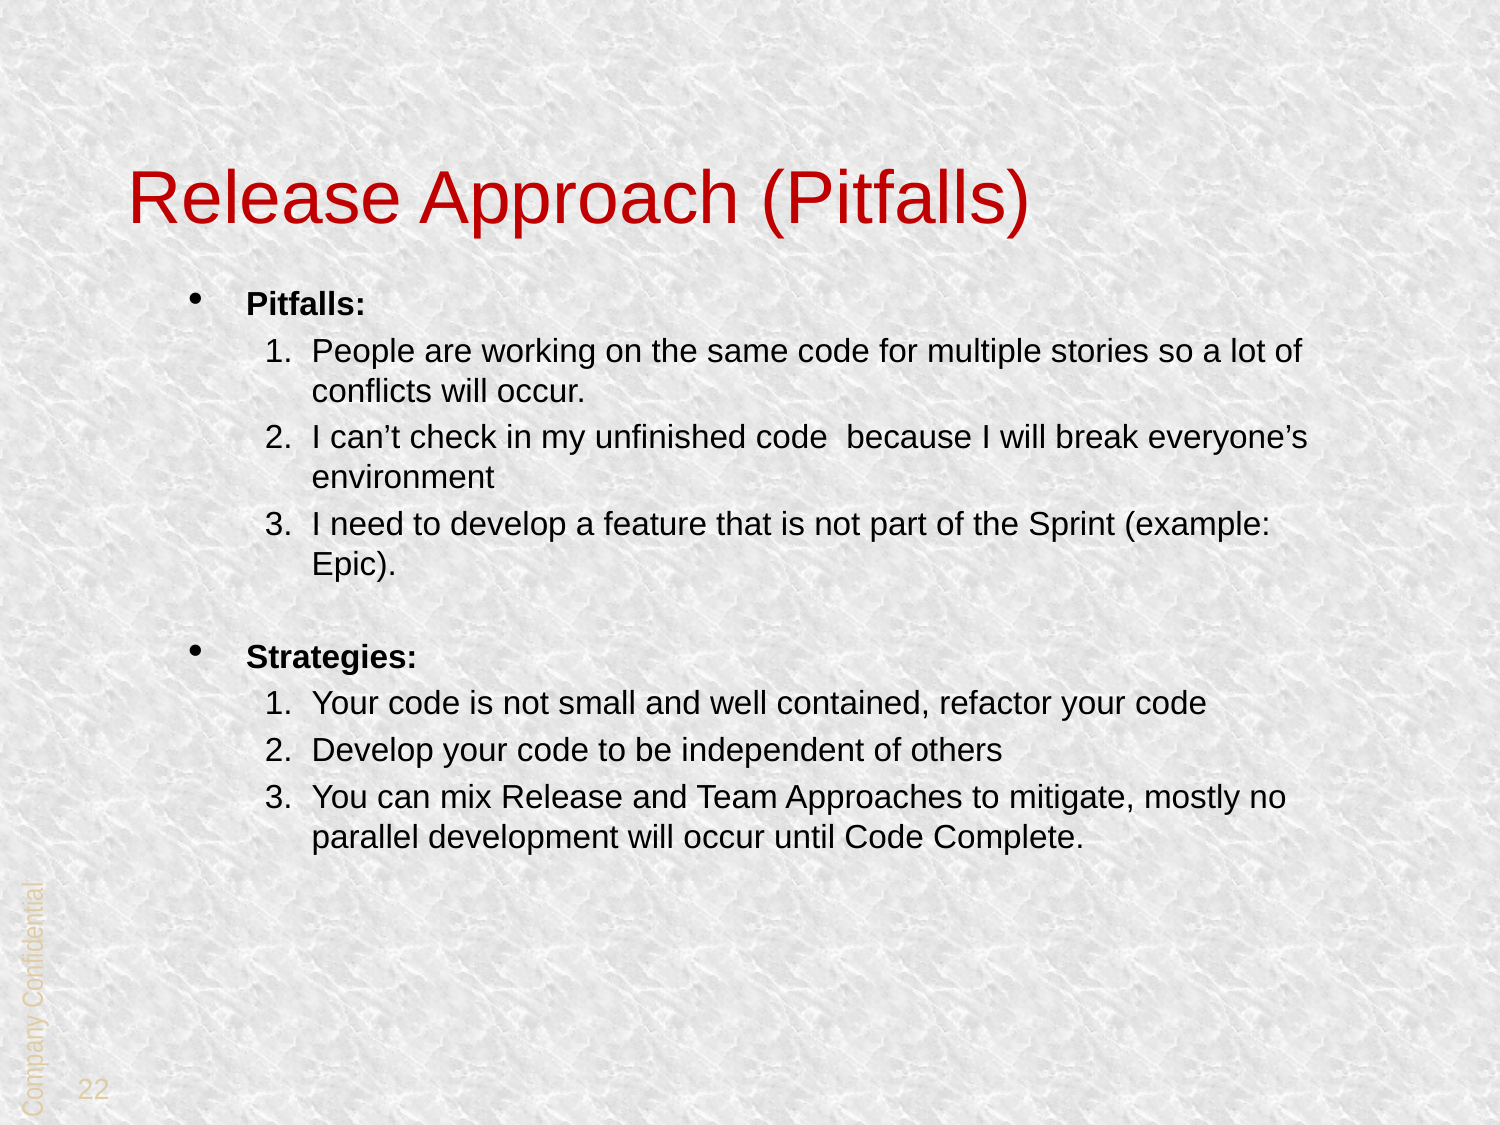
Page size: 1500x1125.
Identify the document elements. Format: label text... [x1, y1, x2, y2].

picture [0, 0, 1500, 1125]
text_box Pitfalls: People are working on the same code for multiple stories so a lot of conflicts will occur. I can’t check in my unfinished code because I will break everyone’s environment I need to develop a feature that is not part of the Sprint (example: Epic). Strategies: Your code is not small and well contained, refactor your code Develop your code to be independent of others You can mix Release and Team Approaches to mitigate, mostly no parallel development will occur until Code Complete. [174, 275, 1325, 950]
text_box Release Approach (Pitfalls) [112, 99, 1388, 288]
